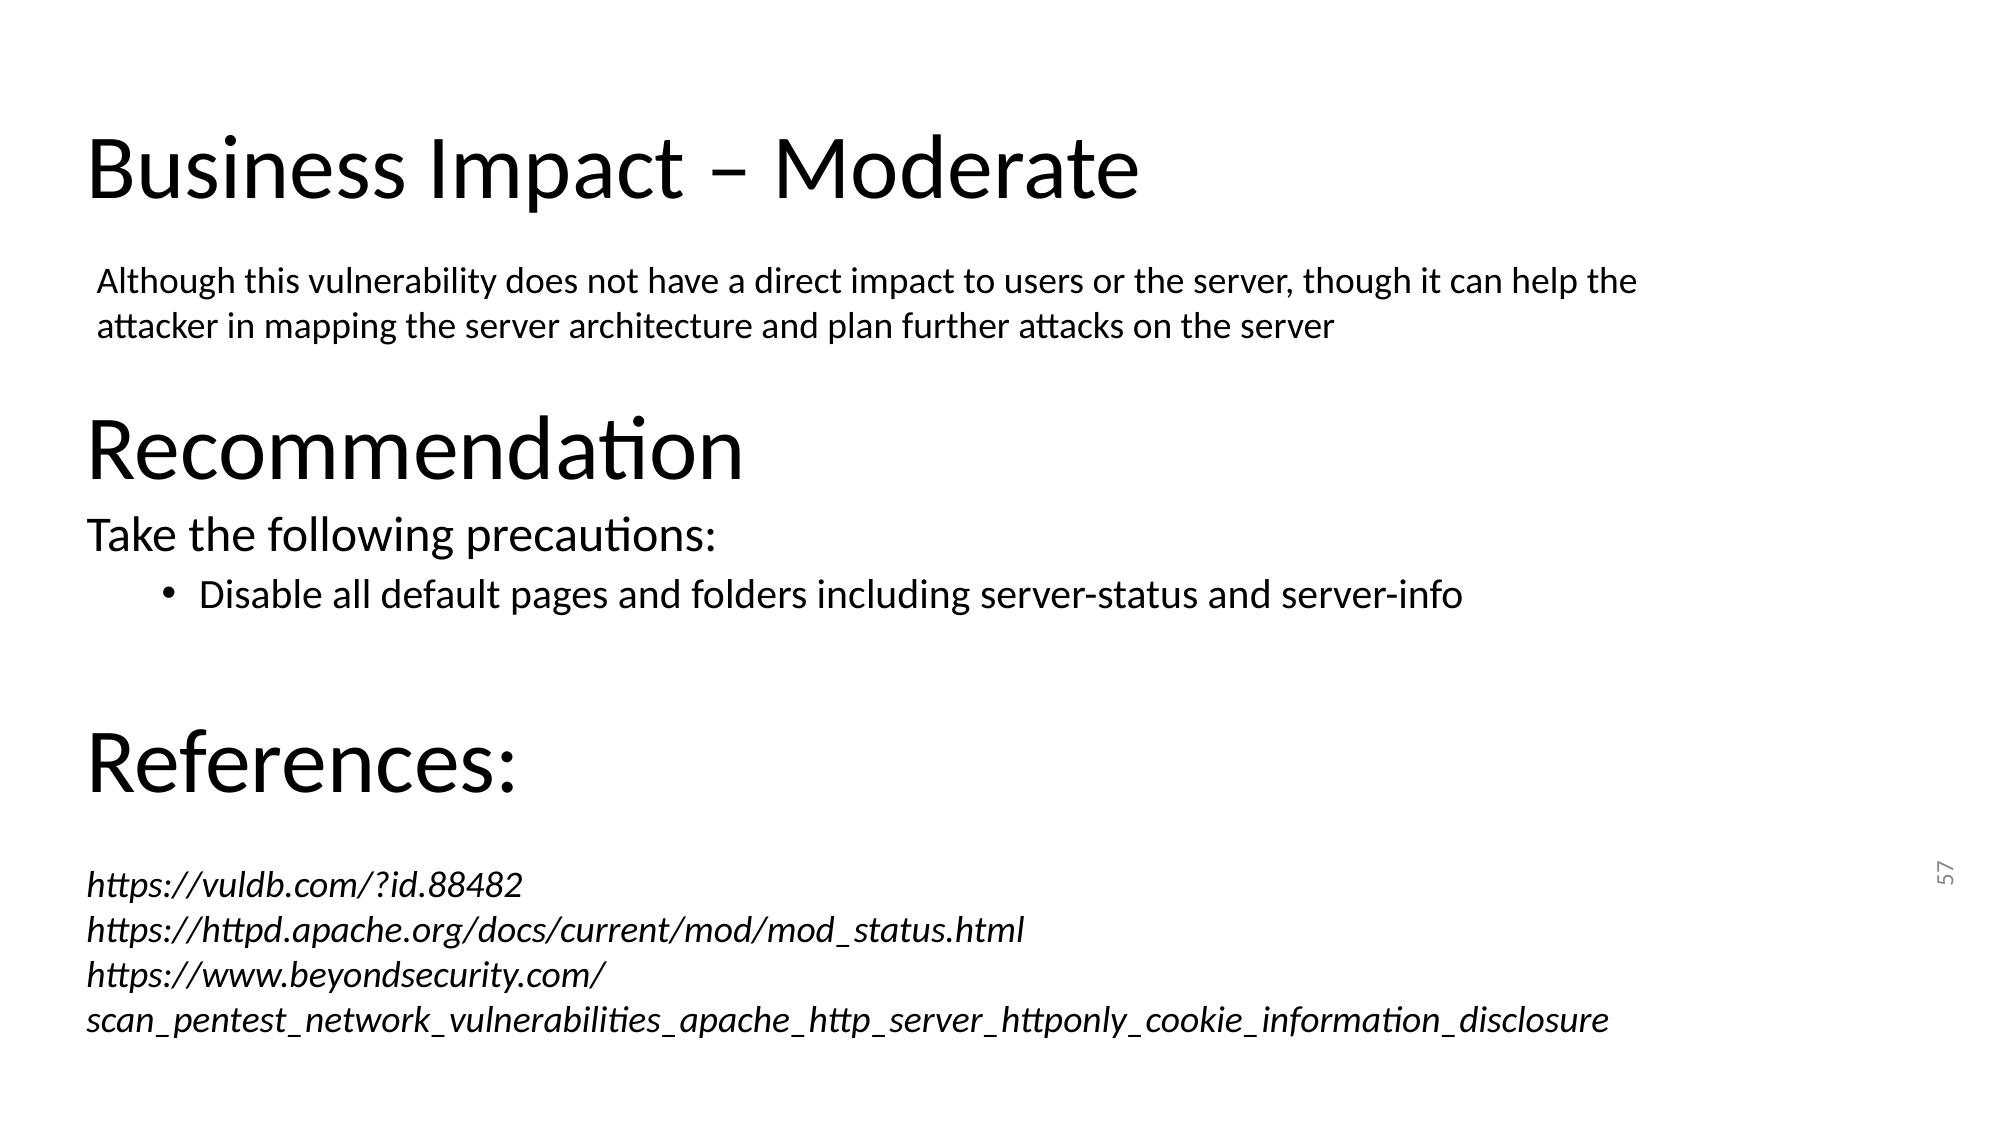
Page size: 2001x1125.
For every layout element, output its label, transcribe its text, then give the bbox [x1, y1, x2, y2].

list Take the following precautions: Disable all default pages and folders including server-status and server-info [71, 500, 1661, 654]
text_box Recommendation [71, 341, 1797, 559]
text_box Although this vulnerability does not have a direct impact to users or the server, though it can help the attacker in mapping the server architecture and plan further attacks on the server [89, 249, 1661, 341]
title Business Impact – Moderate [71, 90, 1380, 247]
text_box References: [71, 654, 1797, 851]
slide_number ‹#› [1906, 846, 1981, 1062]
text_box https://vuldb.com/?id.88482 https://httpd.apache.org/docs/current/mod/mod_status.html https://www.beyondsecurity.com/scan_pentest_network_vulnerabilities_apache_http_server_httponly_cookie_information_disclosure [71, 851, 1934, 1049]
